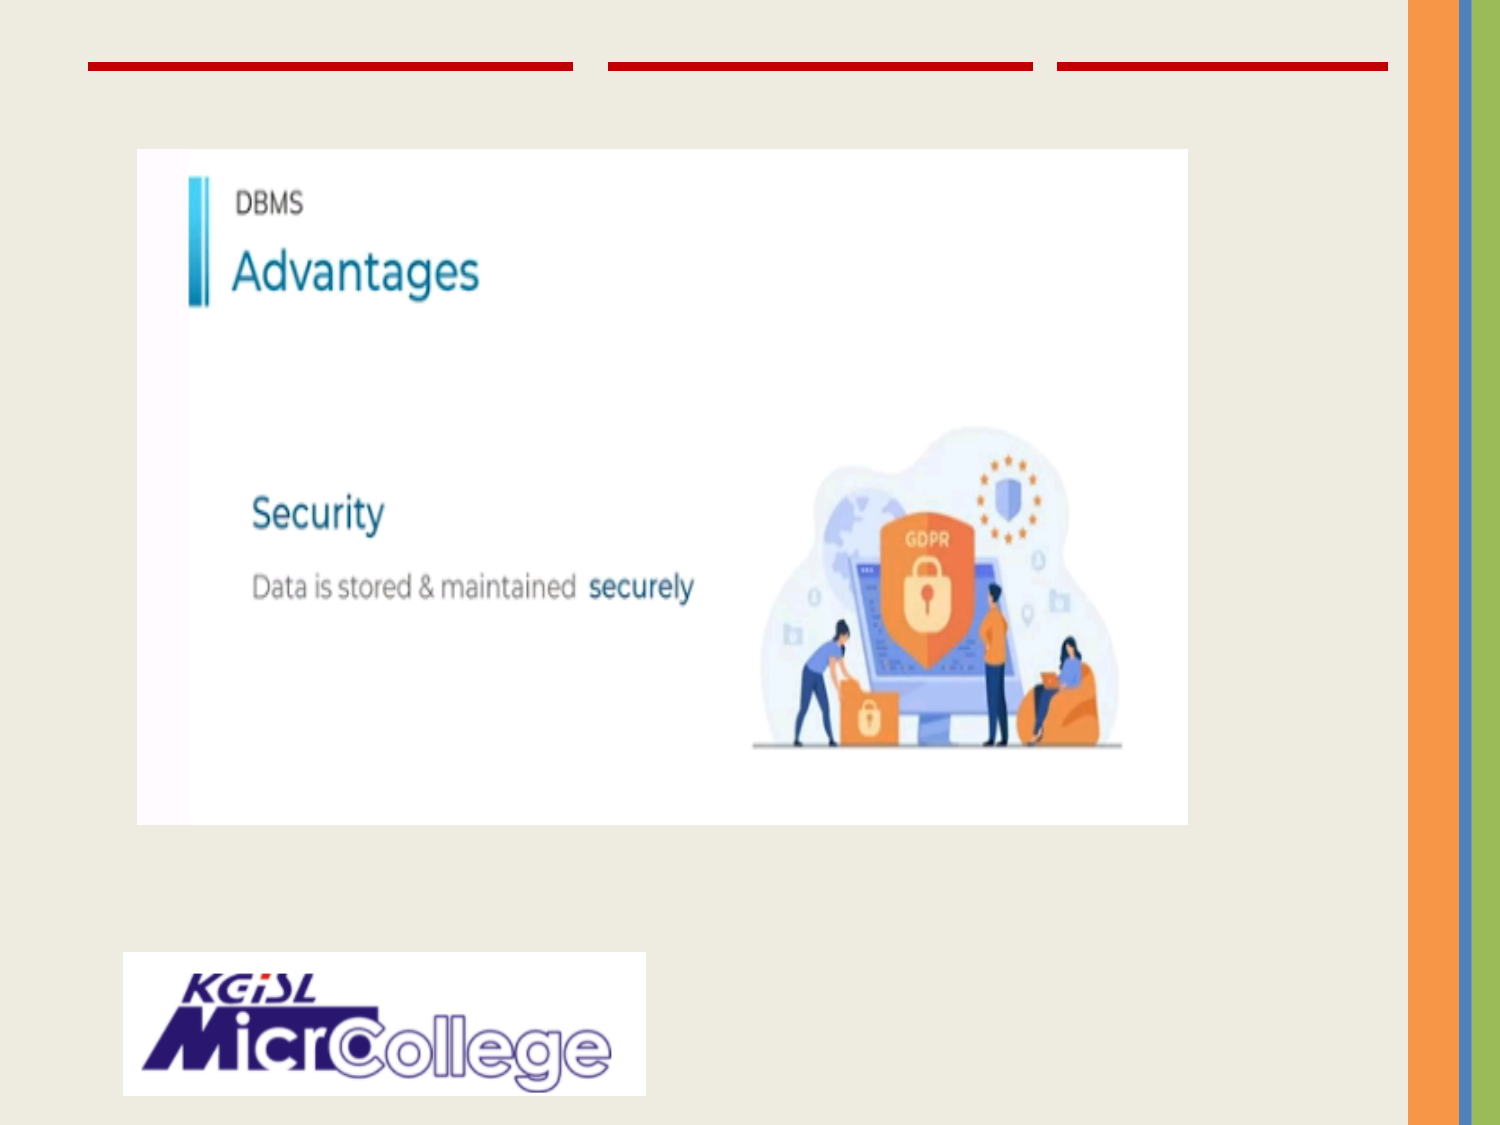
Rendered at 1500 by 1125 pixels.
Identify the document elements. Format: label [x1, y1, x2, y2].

picture [123, 951, 647, 1097]
picture [137, 149, 1188, 826]
